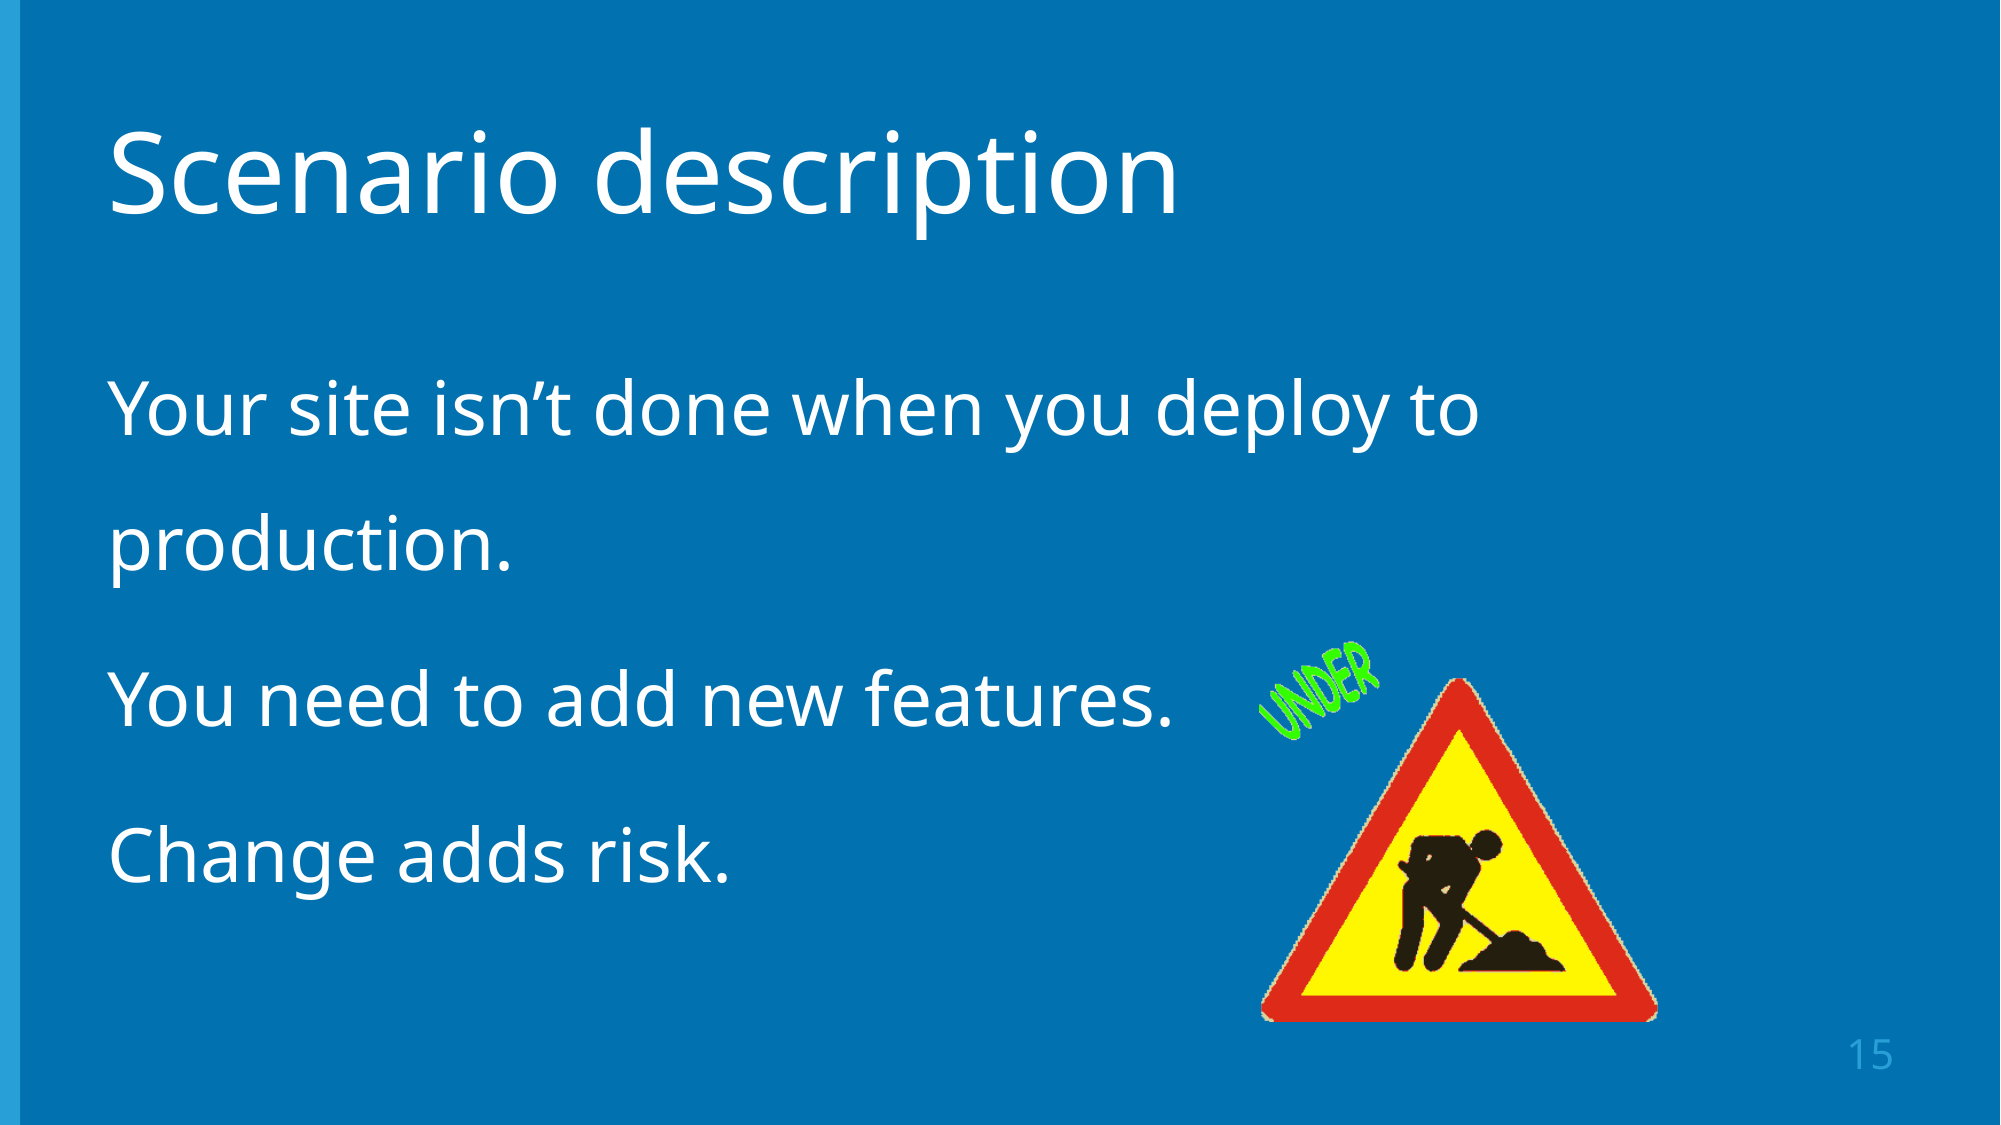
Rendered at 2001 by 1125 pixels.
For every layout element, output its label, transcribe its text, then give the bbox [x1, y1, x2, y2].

slide_number 15 [1459, 1026, 1910, 1087]
title Scenario description [92, 68, 1910, 286]
list Your site isn’t done when you deploy to production. You need to add new features. Change adds risk. [92, 307, 1910, 1000]
picture [1259, 621, 1660, 1022]
